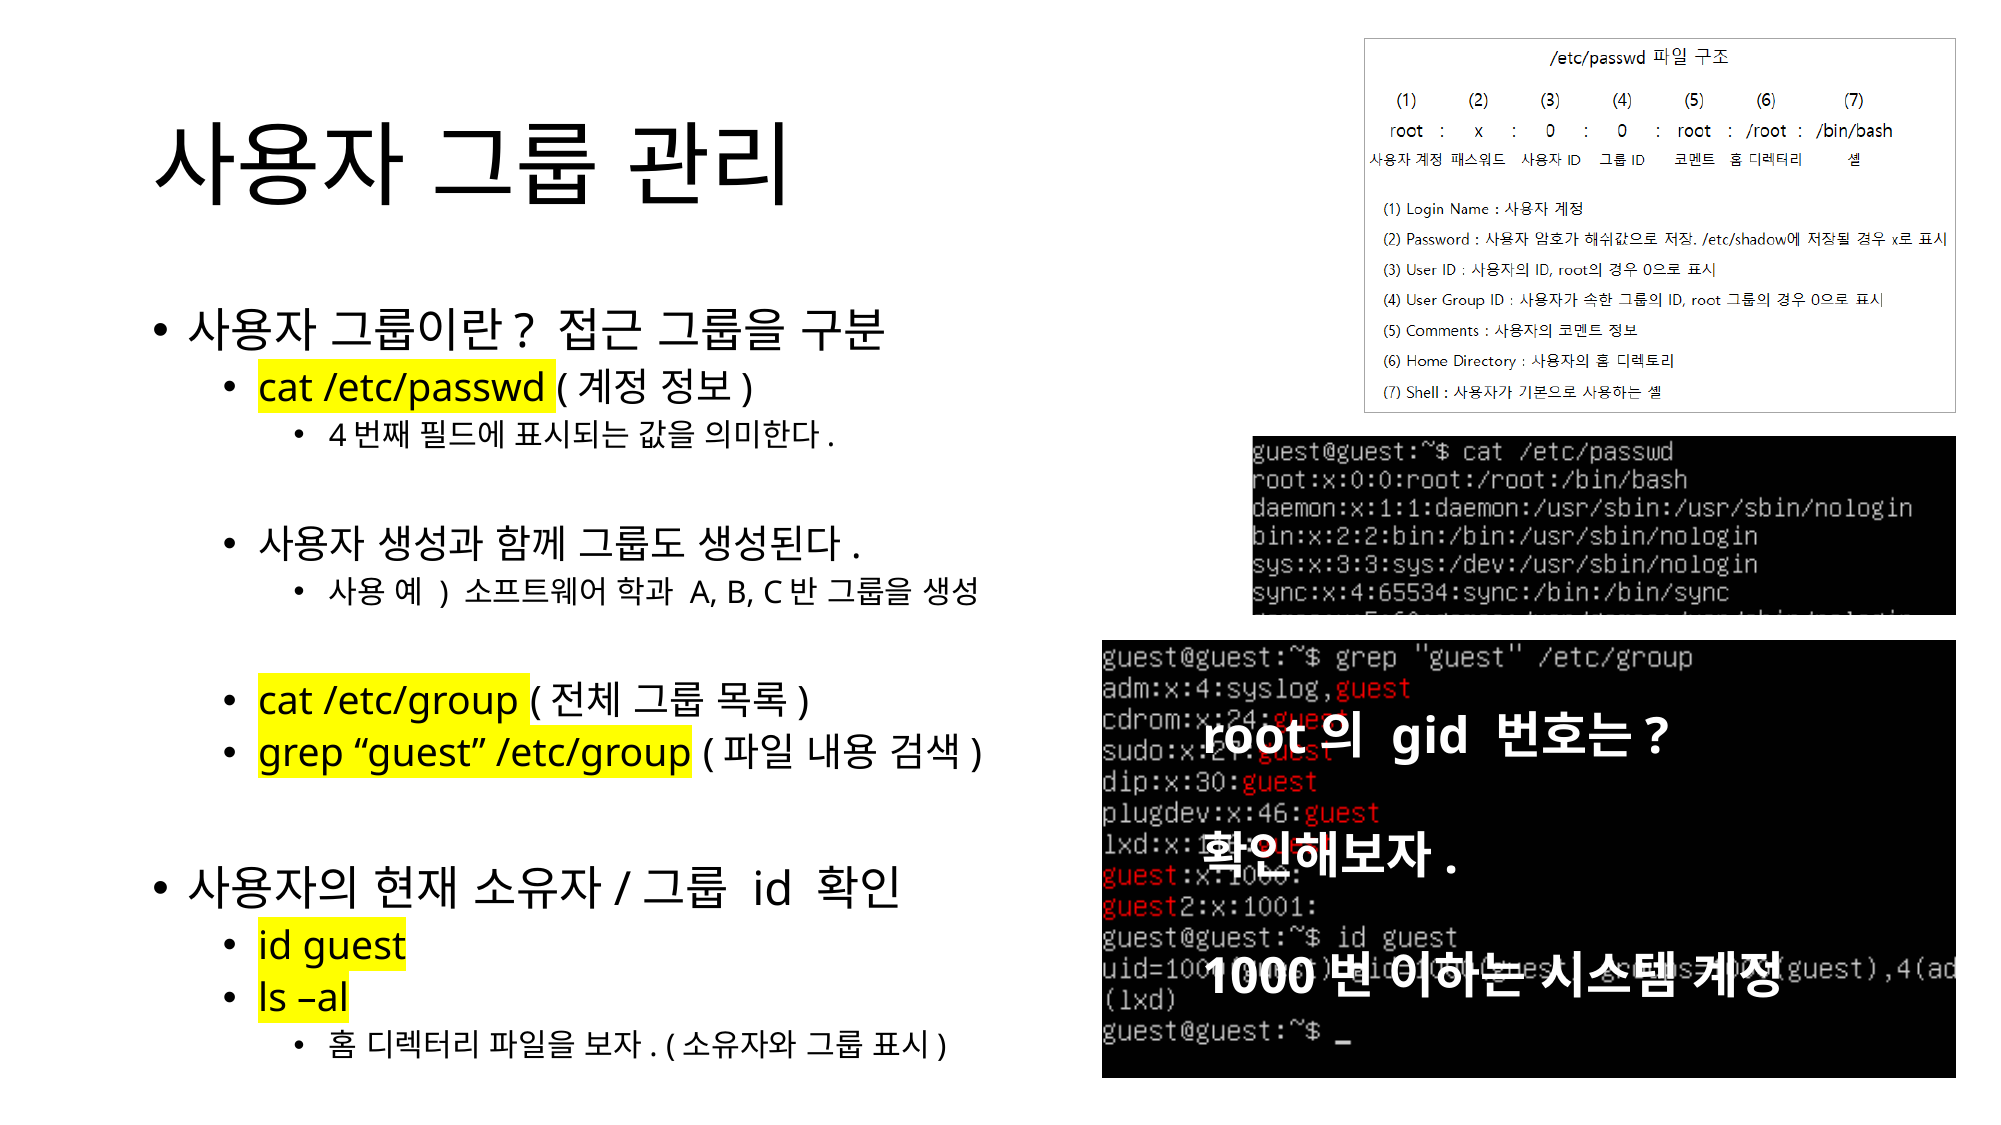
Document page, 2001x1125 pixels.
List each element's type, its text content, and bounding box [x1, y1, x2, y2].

title 사용자 그룹 관리 [137, 59, 1356, 278]
picture [1356, 32, 1965, 422]
list 사용자 그룹이란? 접근 그룹을 구분 cat /etc/passwd (계정 정보) 4번째 필드에 표시되는 값을 의미한다. 사용자 생성과 함께 그룹도 생성된다. 사용 예 ) 소프트웨어 학과 A, B, C반 그룹을 생성 cat /etc/group (전체 그룹 목록) grep “guest” /etc/group (파일 내용 검색) 사용자의 현재 소유자/그룹 id 확인 id guest ls –al 홈 디렉터리 파일을 보자. (소유자와 그룹 표시) [137, 299, 1810, 1078]
picture [1102, 640, 1956, 1078]
picture [1252, 436, 1956, 615]
